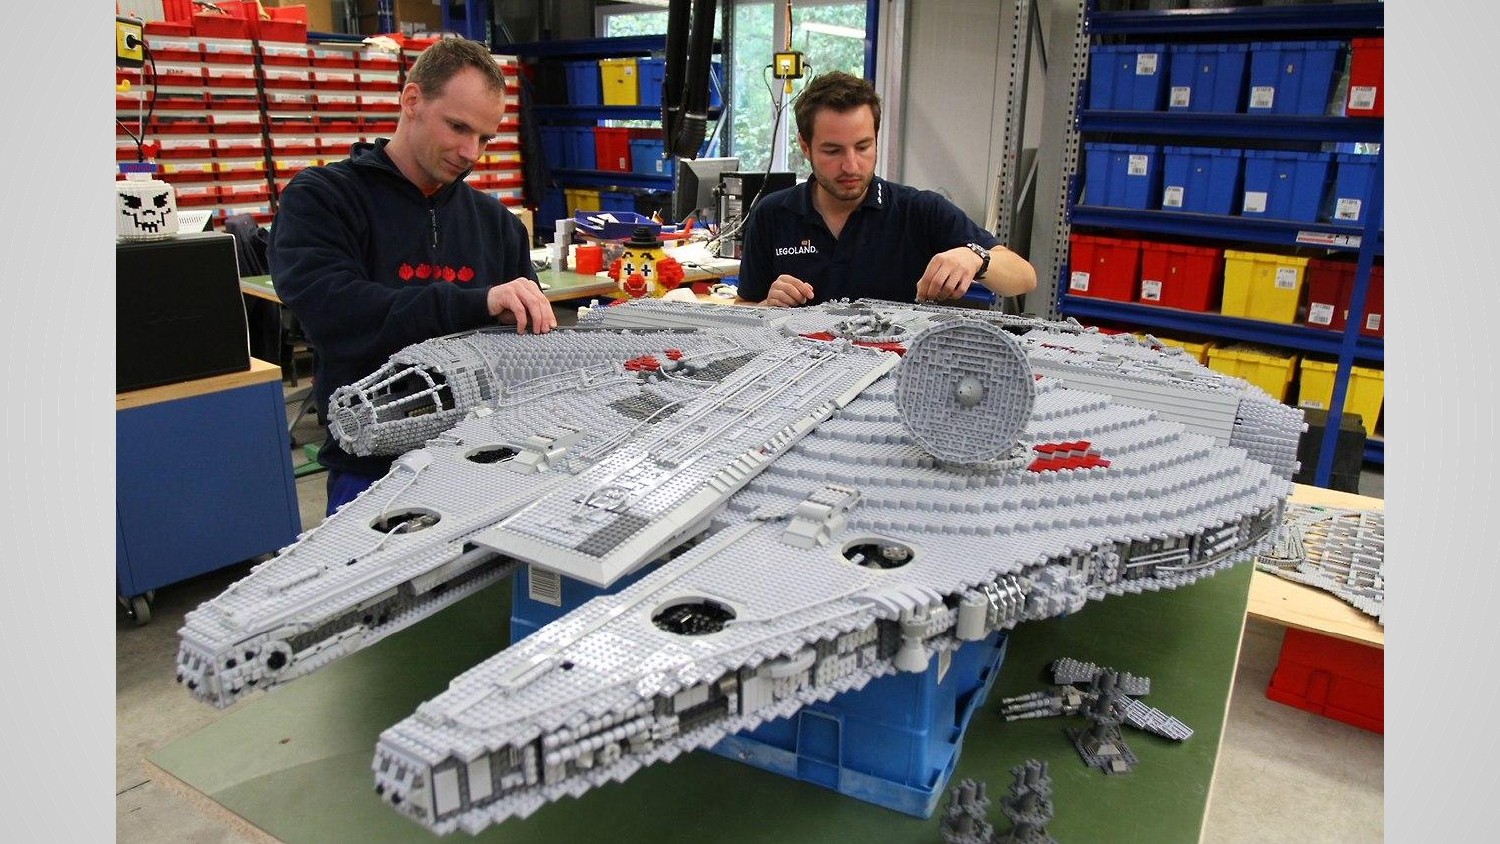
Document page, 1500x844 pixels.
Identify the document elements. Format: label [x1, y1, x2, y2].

picture [116, 0, 1384, 844]
